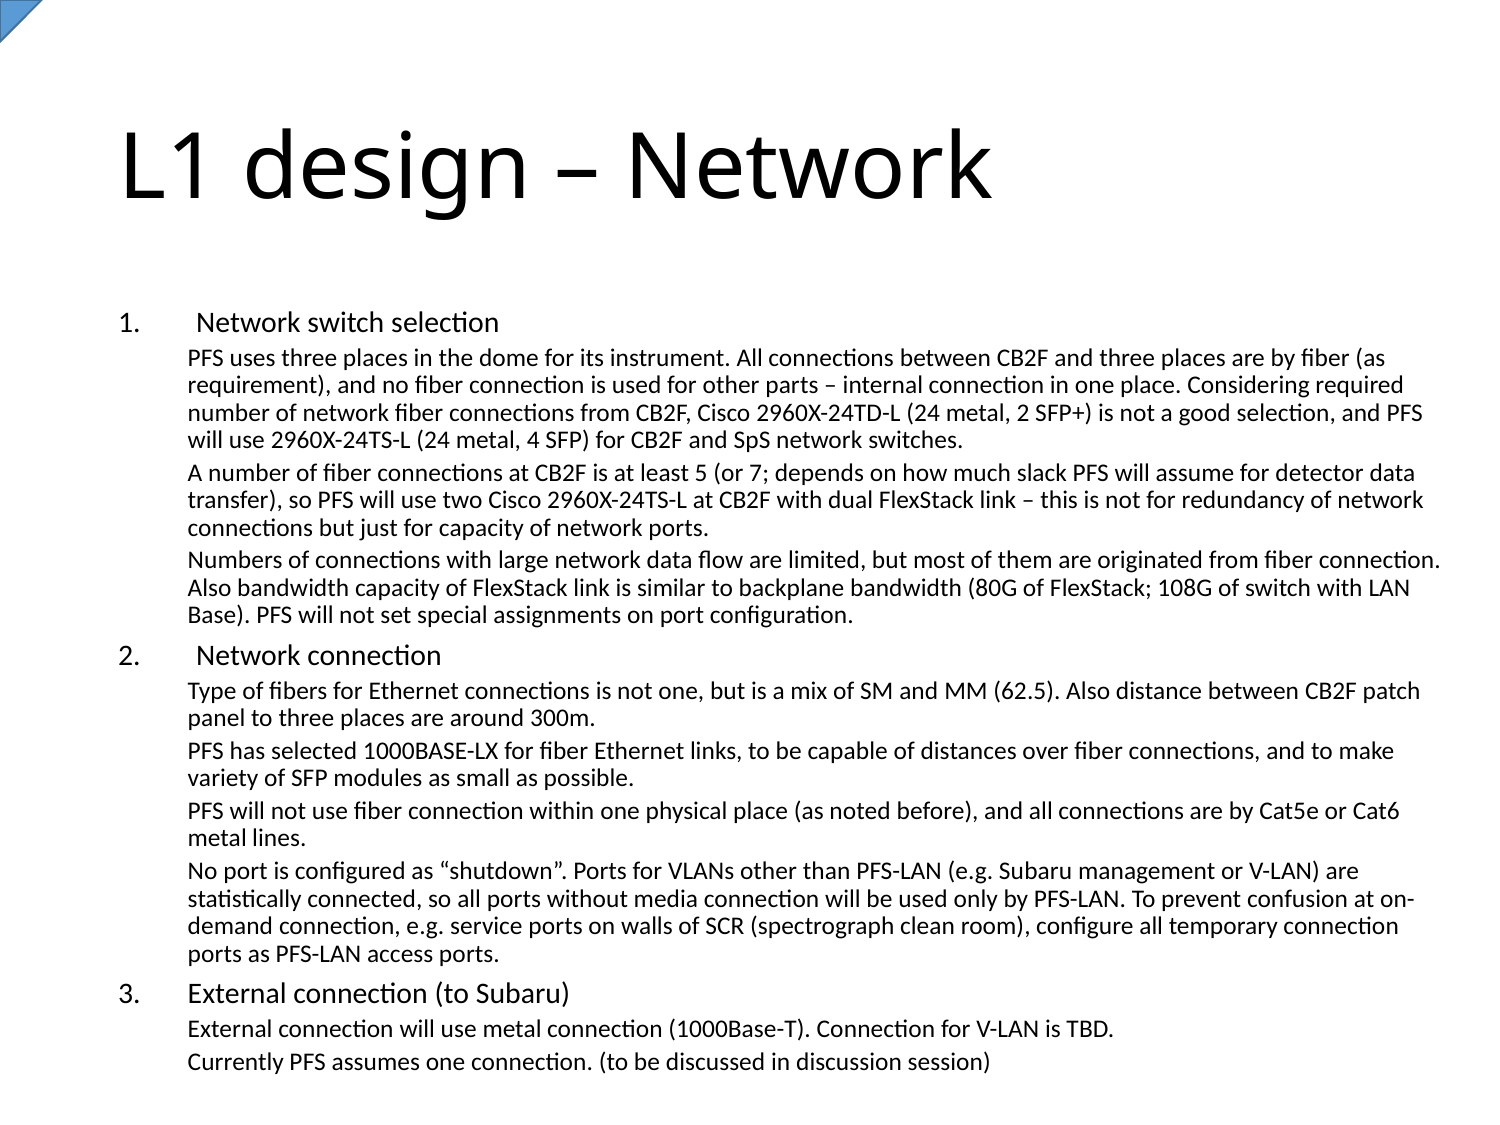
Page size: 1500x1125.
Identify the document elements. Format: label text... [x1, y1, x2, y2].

title L1 design – Network [103, 59, 1397, 278]
text_box [0, 0, 43, 44]
list Network switch selection PFS uses three places in the dome for its instrument. All connections between CB2F and three places are by fiber (as requirement), and no fiber connection is used for other parts – internal connection in one place. Considering required number of network fiber connections from CB2F, Cisco 2960X-24TD-L (24 metal, 2 SFP+) is not a good selection, and PFS will use 2960X-24TS-L (24 metal, 4 SFP) for CB2F and SpS network switches. A number of fiber connections at CB2F is at least 5 (or 7; depends on how much slack PFS will assume for detector data transfer), so PFS will use two Cisco 2960X-24TS-L at CB2F with dual FlexStack link – this is not for redundancy of network connections but just for capacity of network ports. Numbers of connections with large network data flow are limited, but most of them are originated from fiber connection. Also bandwidth capacity of FlexStack link is similar to backplane bandwidth (80G of FlexStack; 108G of switch with LAN Base). PFS will not set special assignments on port configuration. Network connection Type of fibers for Ethernet connections is not one, but is a mix of SM and MM (62.5). Also distance between CB2F patch panel to three places are around 300m. PFS has selected 1000BASE-LX for fiber Ethernet links, to be capable of distances over fiber connections, and to make variety of SFP modules as small as possible. PFS will not use fiber connection within one physical place (as noted before), and all connections are by Cat5e or Cat6 metal lines. No port is configured as “shutdown”. Ports for VLANs other than PFS-LAN (e.g. Subaru management or V-LAN) are statistically connected, so all ports without media connection will be used only by PFS-LAN. To prevent confusion at on-demand connection, e.g. service ports on walls of SCR (spectrograph clean room), configure all temporary connection ports as PFS-LAN access ports. External connection (to Subaru) External connection will use metal connection (1000Base-T). Connection for V-LAN is TBD. Currently PFS assumes one connection. (to be discussed in discussion session) [103, 299, 1467, 1098]
